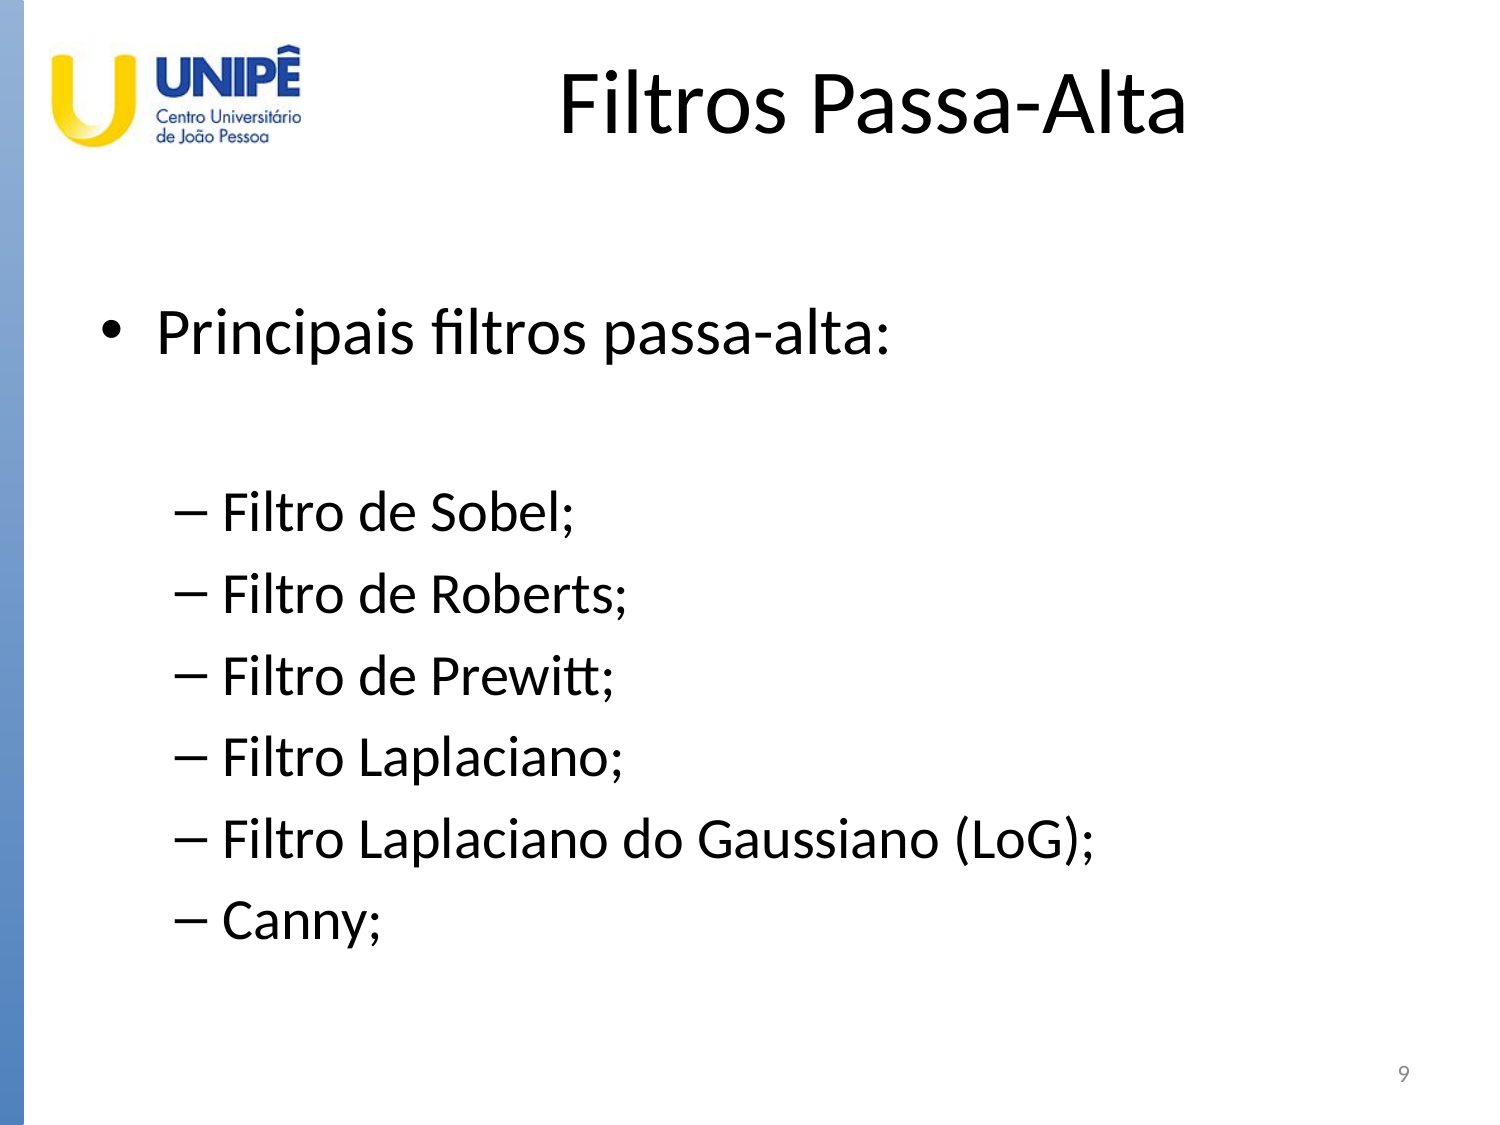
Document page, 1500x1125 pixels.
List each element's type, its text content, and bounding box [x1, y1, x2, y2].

list Principais filtros passa-alta: Filtro de Sobel; Filtro de Roberts; Filtro de Prewitt; Filtro Laplaciano; Filtro Laplaciano do Gaussiano (LoG); Canny; [85, 280, 1436, 1024]
slide_number 9 [1074, 1042, 1425, 1103]
title Filtros Passa-Alta [324, 19, 1425, 174]
picture [49, 42, 302, 151]
